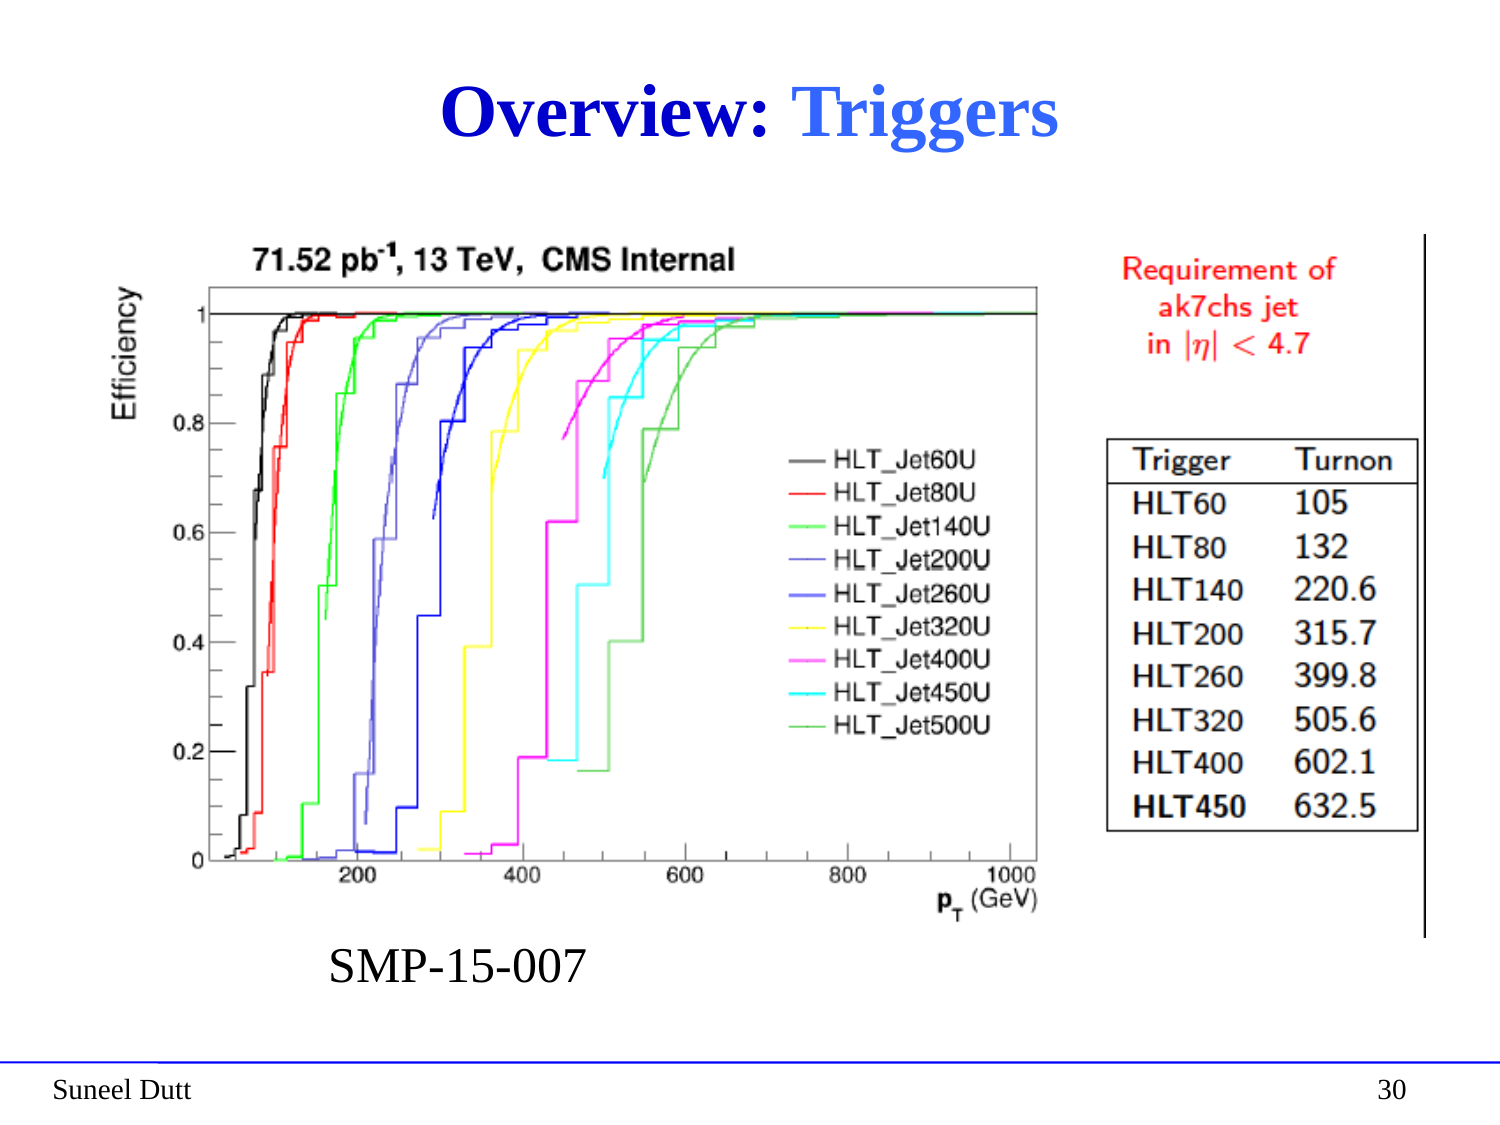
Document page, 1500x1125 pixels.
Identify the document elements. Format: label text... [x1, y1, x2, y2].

text_box SMP-15-007 [313, 946, 603, 1000]
slide_number 30 [1362, 1062, 1500, 1125]
picture [87, 234, 1426, 938]
footer Suneel Dutt [37, 1062, 1350, 1125]
title Overview: Triggers [112, 37, 1388, 176]
